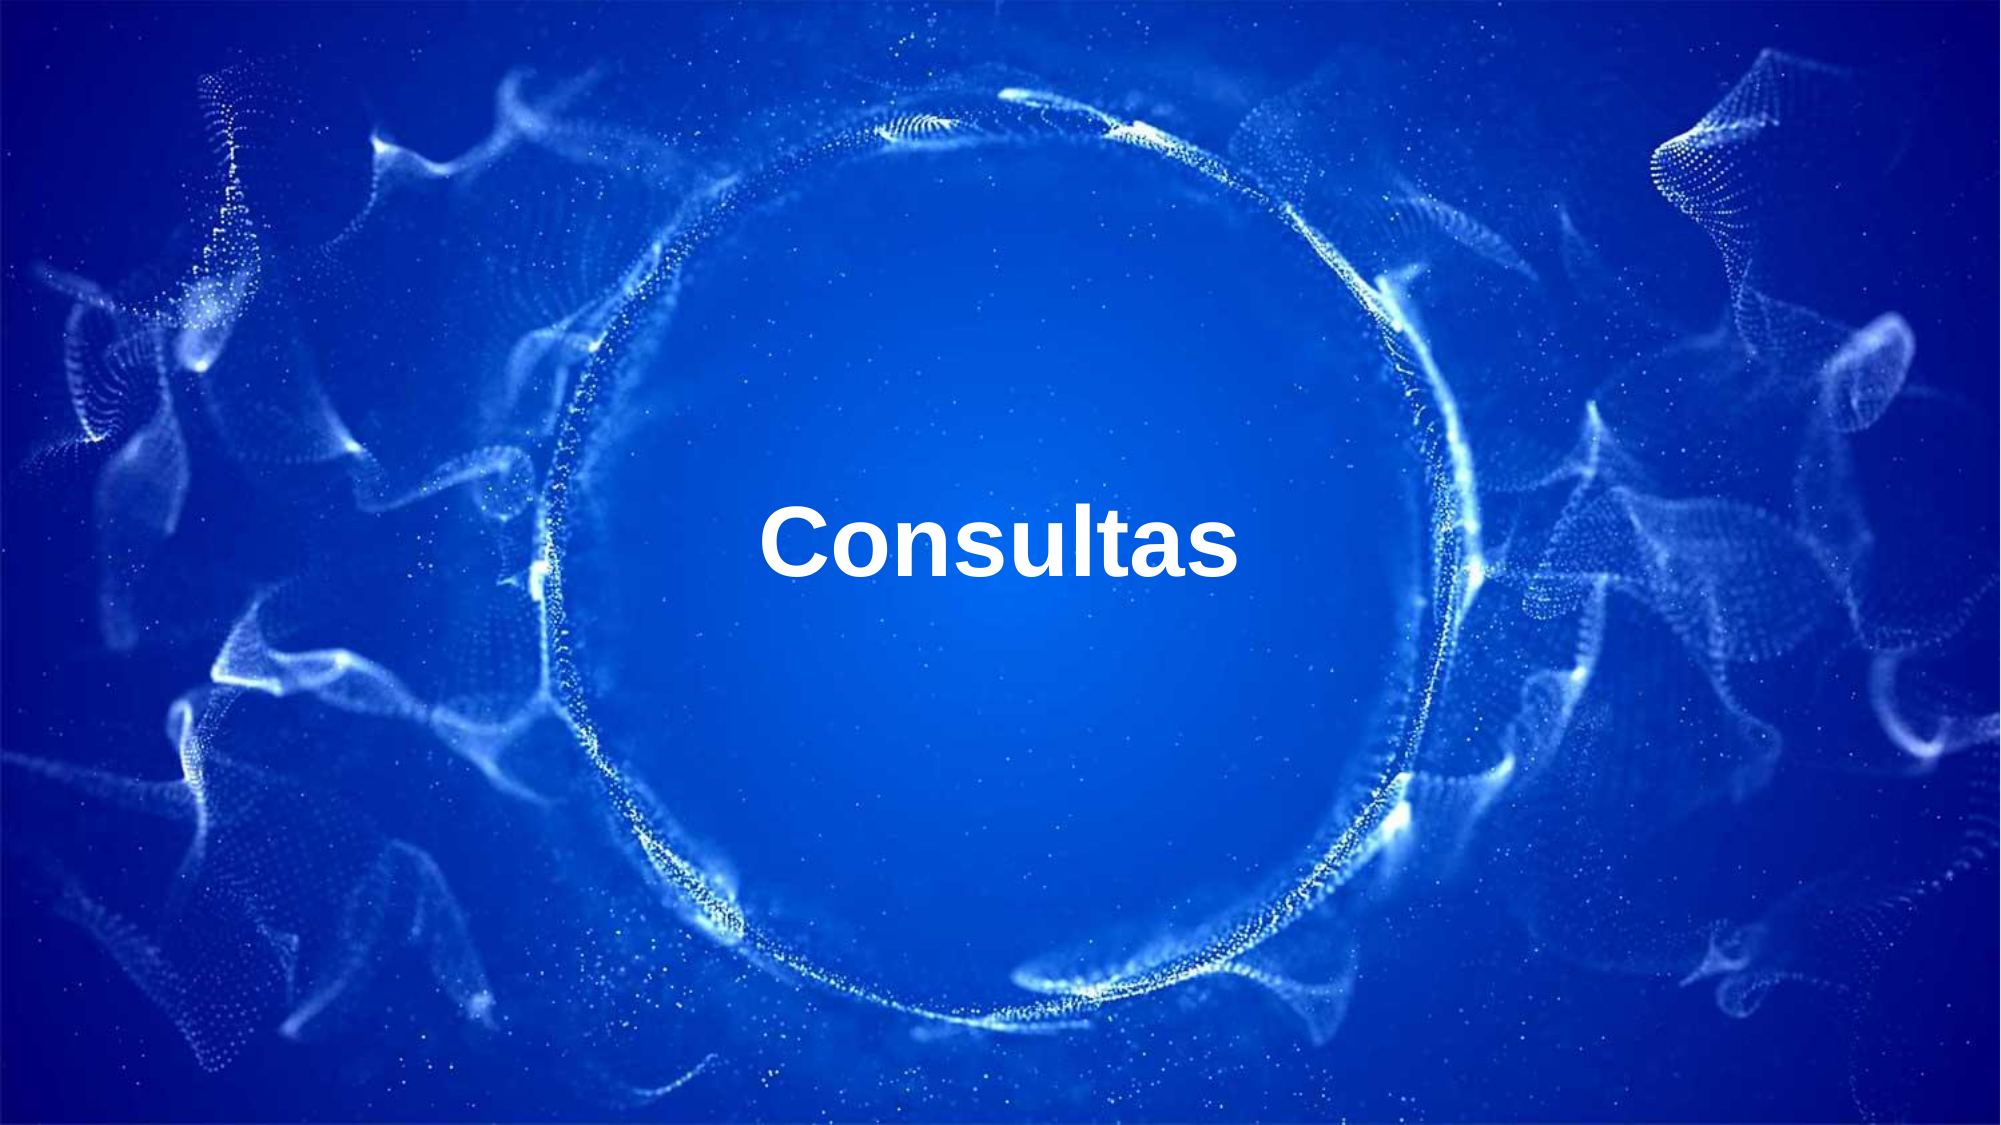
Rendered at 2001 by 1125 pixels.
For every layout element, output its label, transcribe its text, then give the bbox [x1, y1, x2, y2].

picture [0, 0, 2001, 1125]
text_box Consultas [0, 469, 2000, 605]
